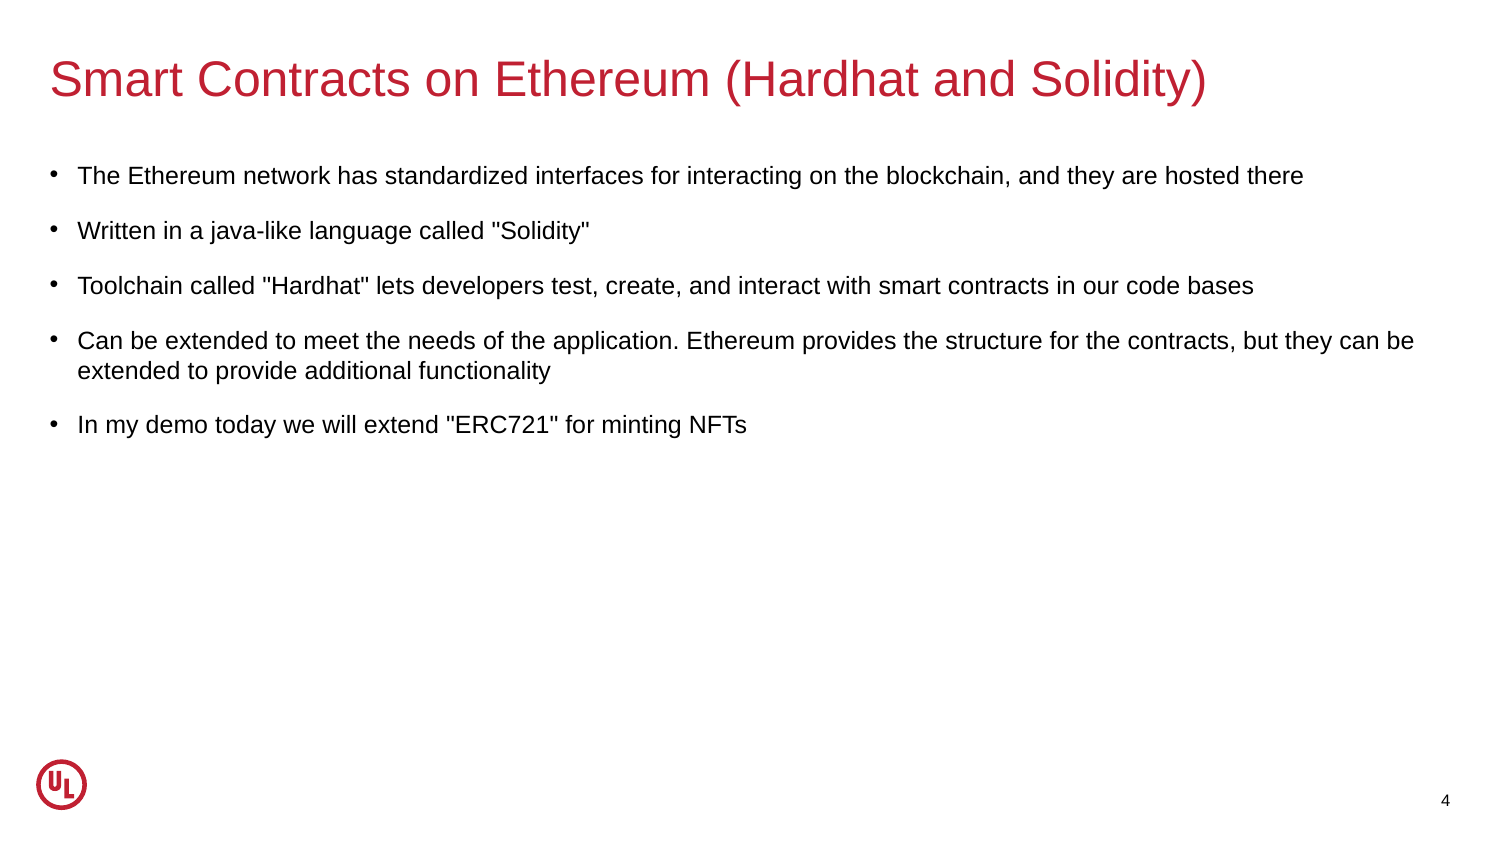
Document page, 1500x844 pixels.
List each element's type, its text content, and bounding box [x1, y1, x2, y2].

slide_number 4 [1350, 783, 1451, 810]
title Smart Contracts on Ethereum (Hardhat and Solidity) [49, 46, 1450, 108]
list The Ethereum network has standardized interfaces for interacting on the blockchain, and they are hosted there Written in a java-like language called "Solidity" Toolchain called "Hardhat" lets developers test, create, and interact with smart contracts in our code bases Can be extended to meet the needs of the application. Ethereum provides the structure for the contracts, but they can be extended to provide additional functionality In my demo today we will extend "ERC721" for minting NFTs [49, 159, 1451, 722]
